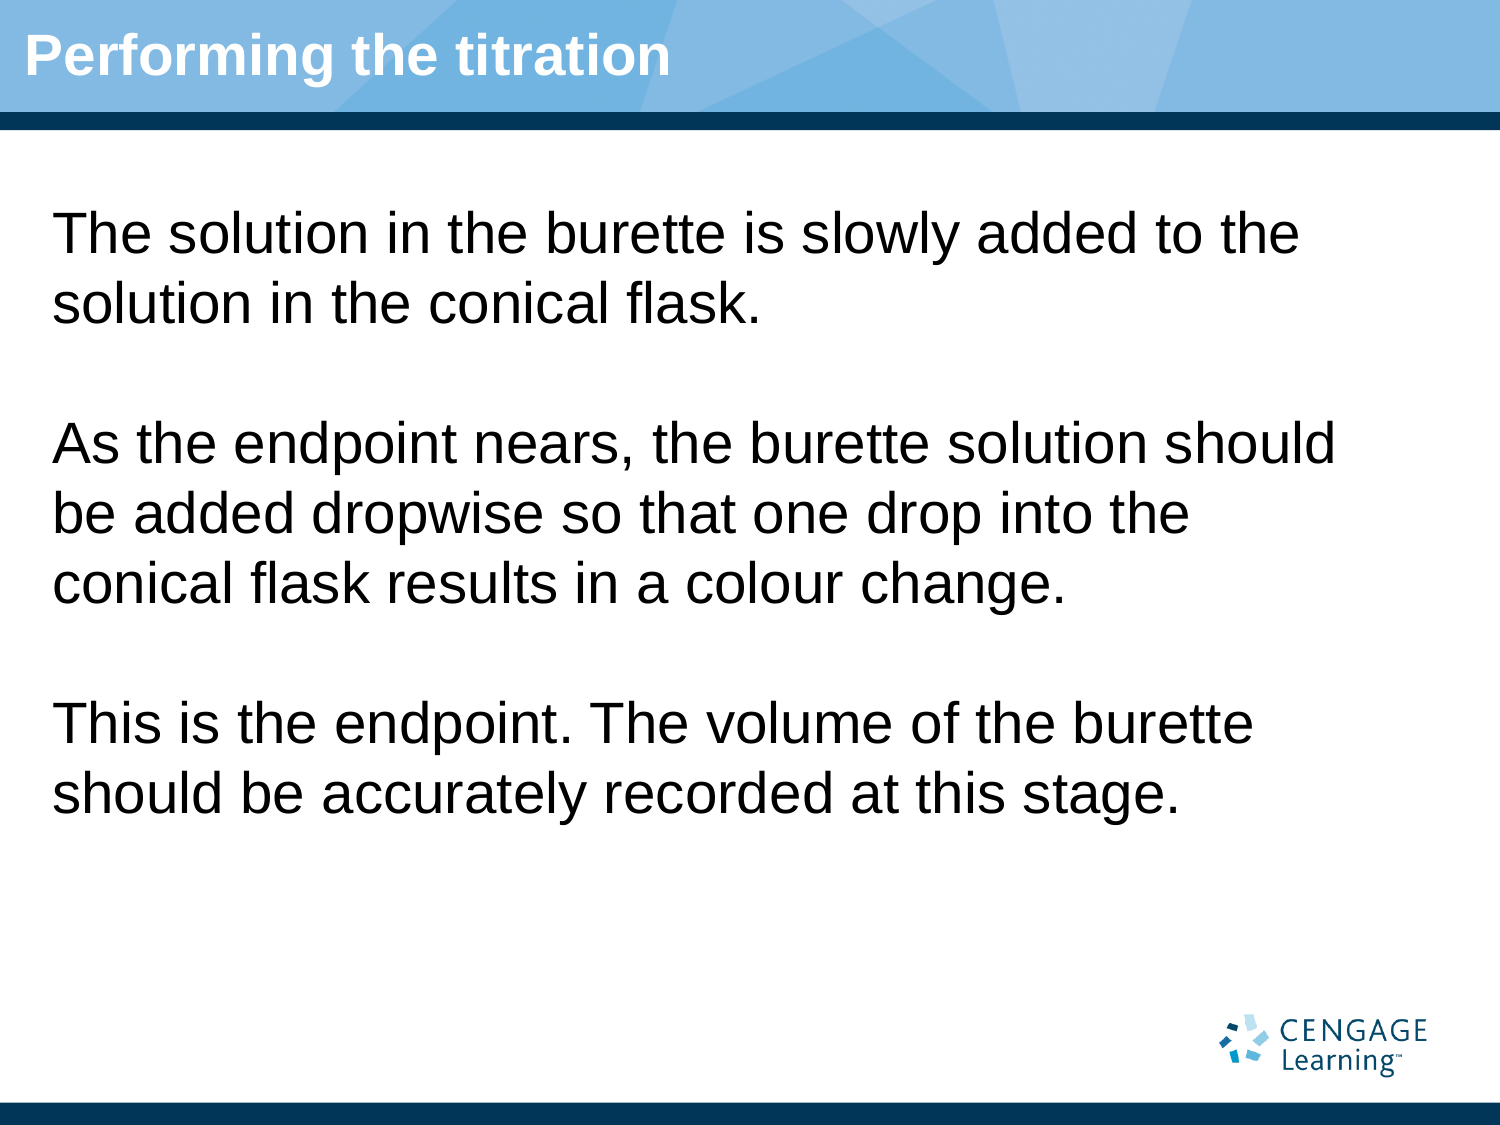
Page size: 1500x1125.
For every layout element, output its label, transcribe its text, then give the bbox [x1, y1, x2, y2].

picture [1195, 990, 1450, 1101]
text_box The solution in the burette is slowly added to the solution in the conical flask. As the endpoint nears, the burette solution should be added dropwise so that one drop into the conical flask results in a colour change. This is the endpoint. The volume of the burette should be accurately recorded at this stage. [37, 187, 1400, 833]
title Performing the titration [24, 24, 1413, 100]
picture [0, 0, 1500, 112]
